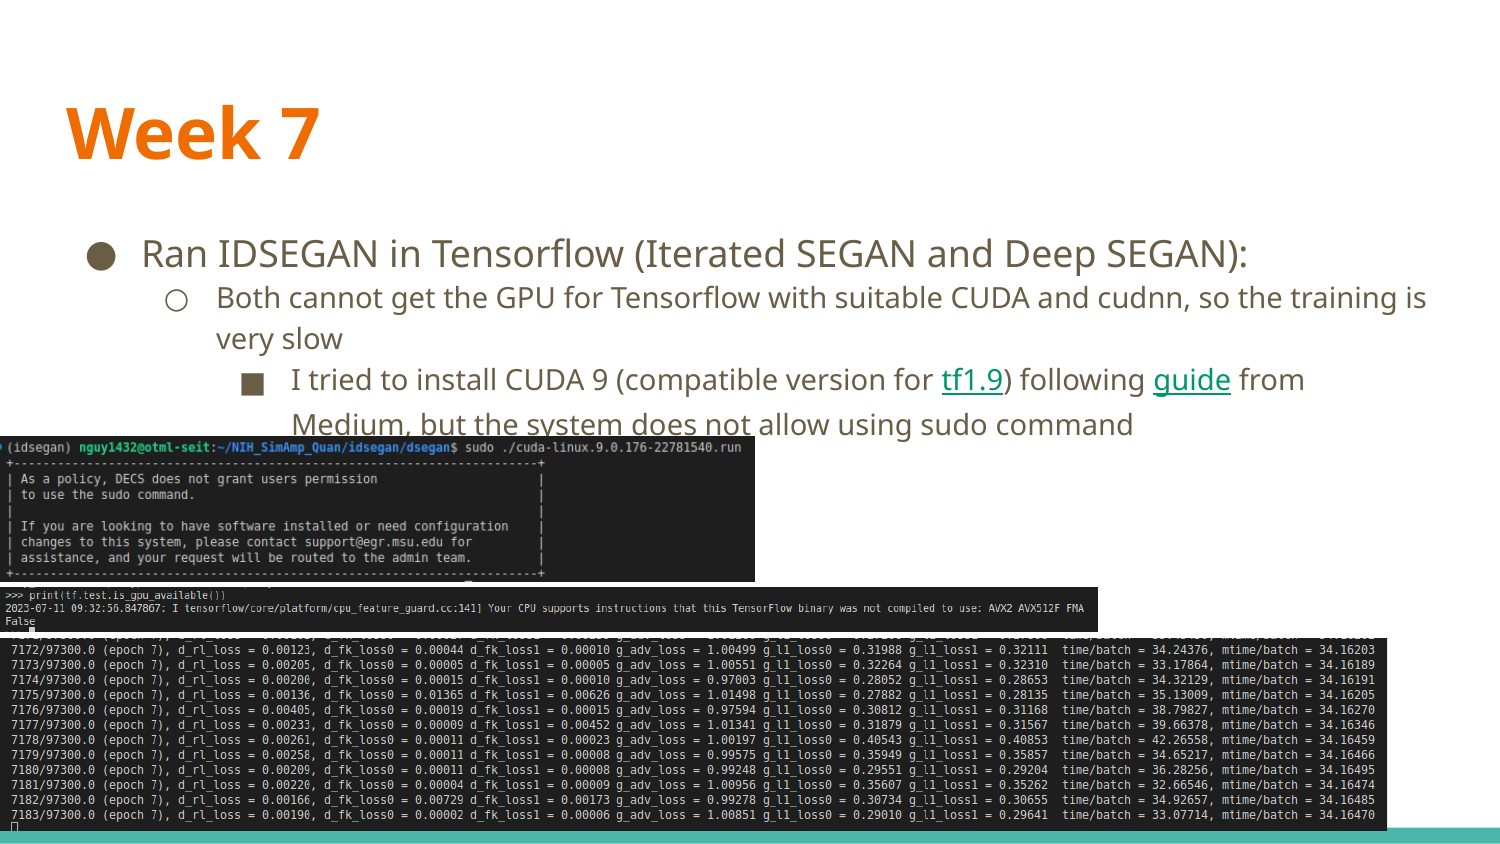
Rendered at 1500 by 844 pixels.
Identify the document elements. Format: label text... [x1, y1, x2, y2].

list Ran IDSEGAN in Tensorflow (Iterated SEGAN and Deep SEGAN): Both cannot get the GPU for Tensorflow with suitable CUDA and cudnn, so the training is very slow I tried to install CUDA 9 (compatible version for tf1.9) following guide from Medium, but the system does not allow using sudo command [51, 207, 1449, 750]
picture [0, 638, 1388, 831]
picture [0, 436, 755, 582]
picture [0, 587, 1098, 633]
title Week 7 [51, 72, 1449, 189]
